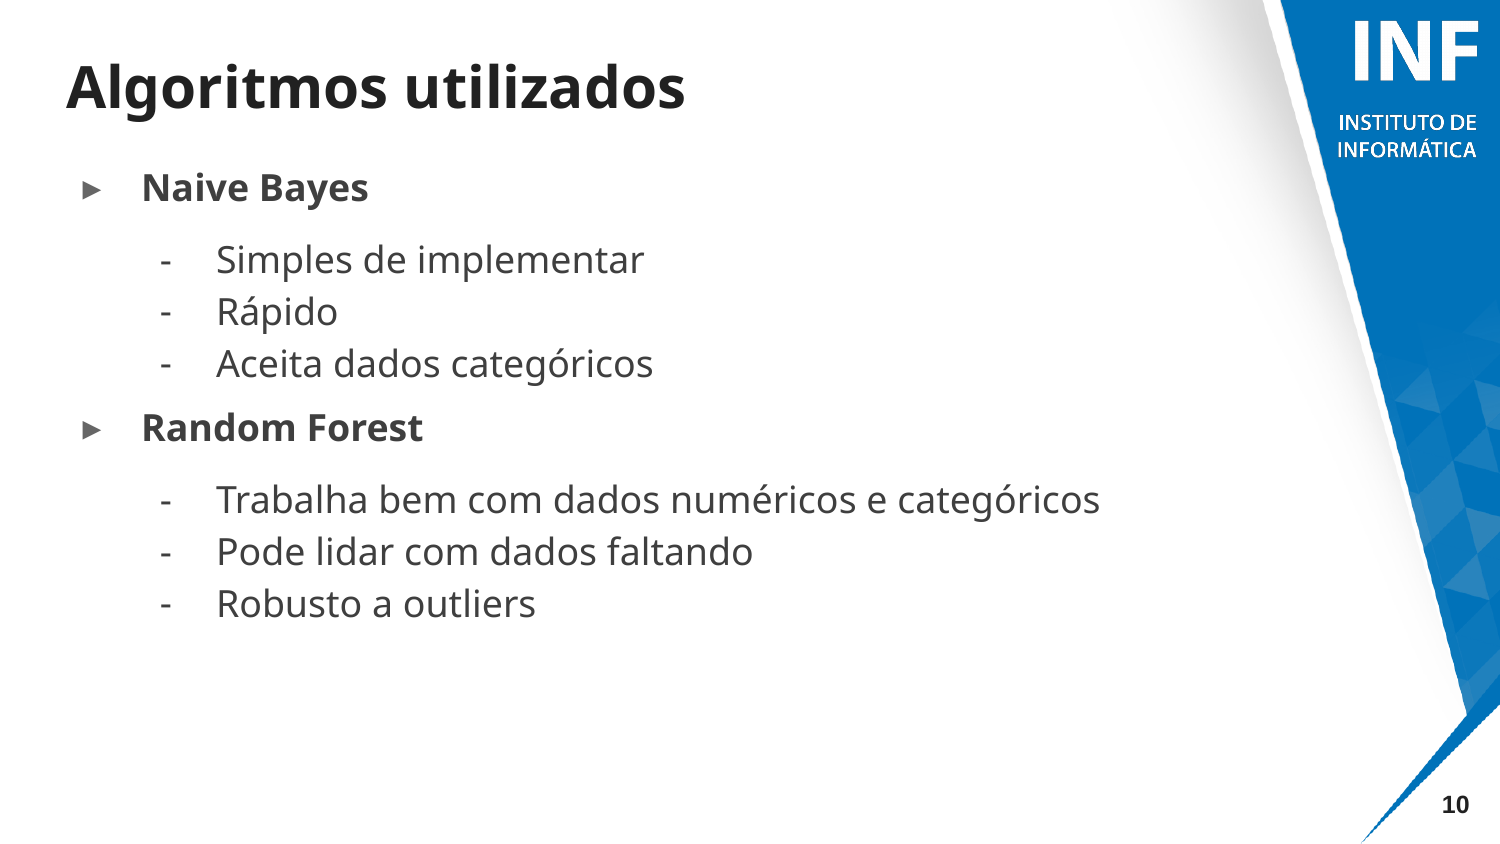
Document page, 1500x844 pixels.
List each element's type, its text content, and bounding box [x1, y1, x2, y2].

text_box Naive Bayes Simples de implementar Rápido Aceita dados categóricos Random Forest Trabalha bem com dados numéricos e categóricos Pode lidar com dados faltando Robusto a outliers [51, 141, 1203, 640]
slide_number ‹#› [1394, 771, 1485, 837]
title Algoritmos utilizados [51, 35, 1273, 142]
picture [0, 0, 1500, 844]
